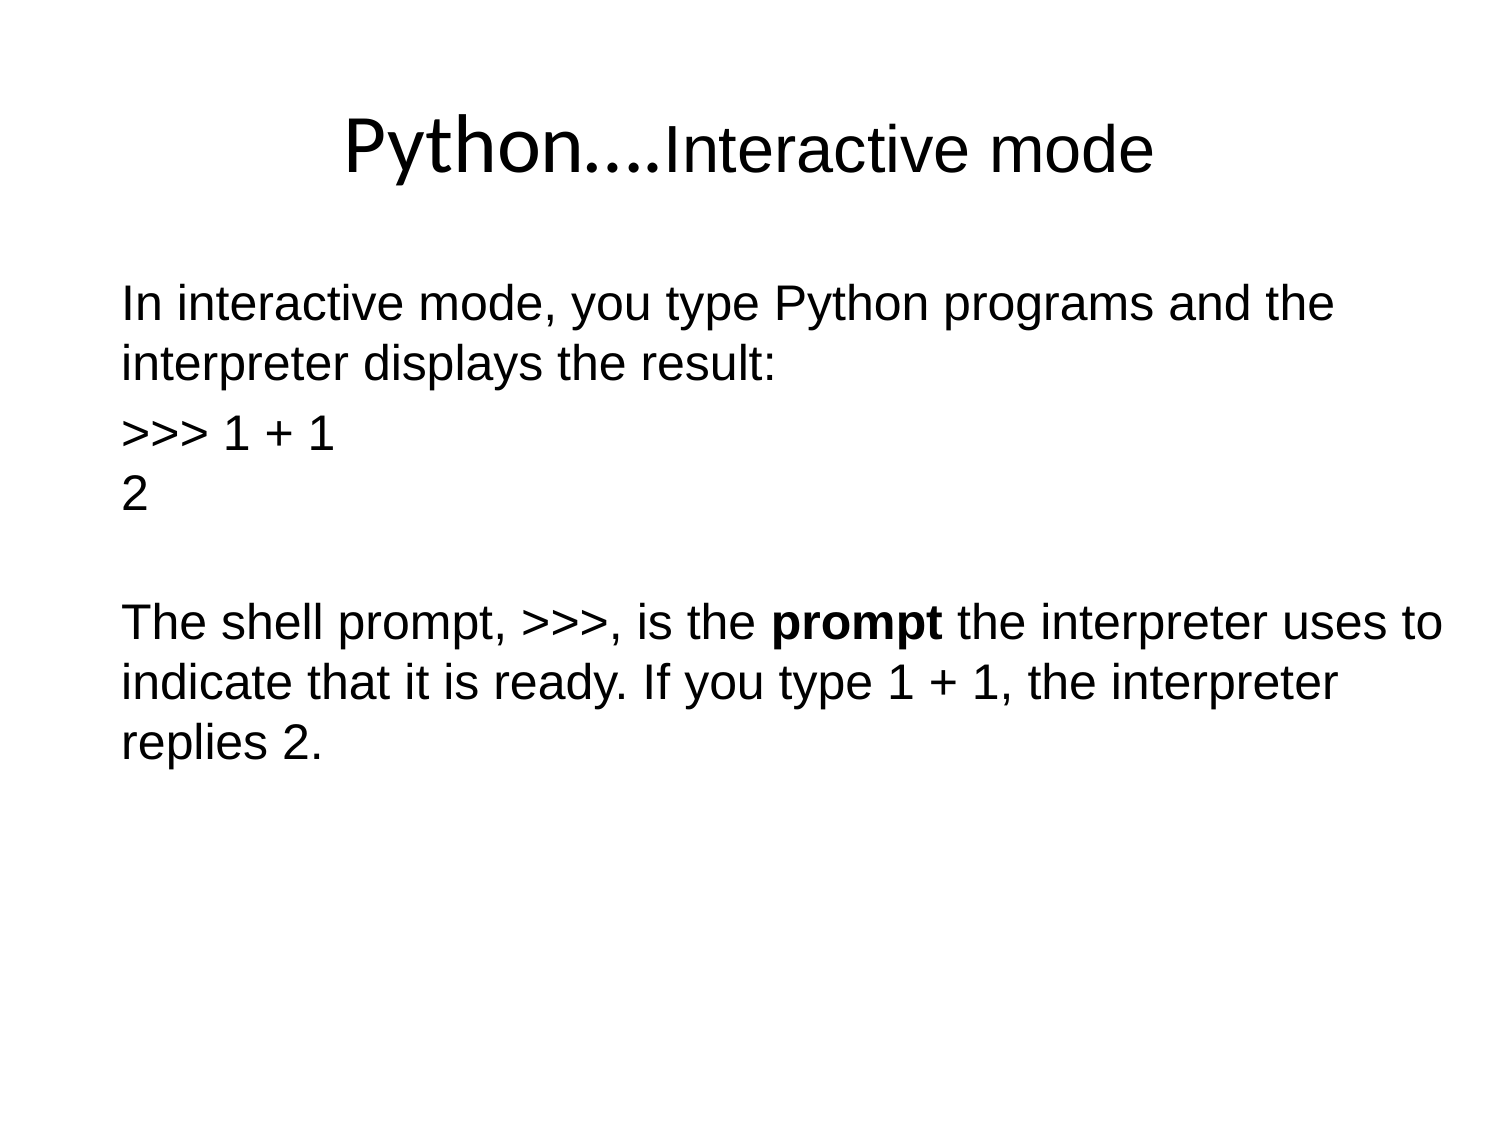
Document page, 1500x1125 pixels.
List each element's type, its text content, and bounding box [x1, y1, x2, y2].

list In interactive mode, you type Python programs and the interpreter displays the result: >>> 1 + 1 2 The shell prompt, >>>, is the prompt the interpreter uses to indicate that it is ready. If you type 1 + 1, the interpreter replies 2. [50, 262, 1475, 1005]
title Python….Interactive mode [75, 45, 1425, 233]
